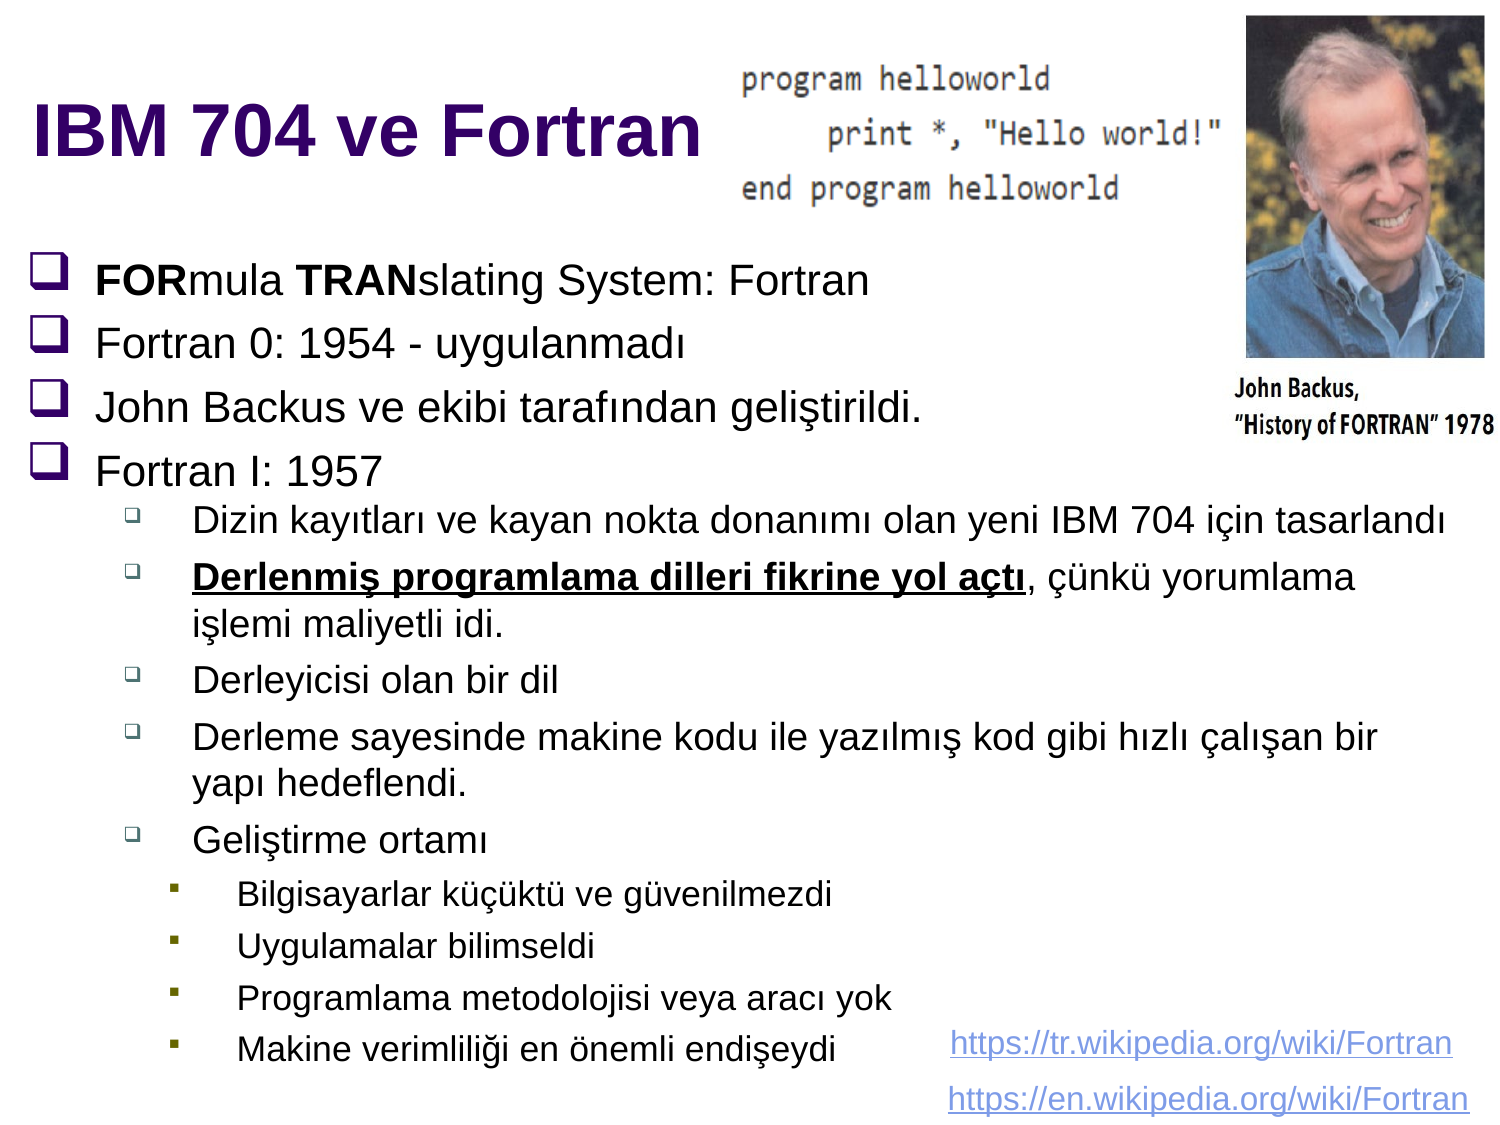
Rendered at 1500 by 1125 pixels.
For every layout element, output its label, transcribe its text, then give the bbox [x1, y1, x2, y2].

title IBM 704 ve Fortran [17, 20, 1217, 179]
text_box https://tr.wikipedia.org/wiki/Fortran [935, 1013, 1482, 1069]
list FORmula TRANslating System: Fortran Fortran 0: 1954 - uygulanmadı John Backus ve ekibi tarafından geliştirildi. Fortran I: 1957 Dizin kayıtları ve kayan nokta donanımı olan yeni IBM 704 için tasarlandı Derlenmiş programlama dilleri fikrine yol açtı, çünkü yorumlama işlemi maliyetli idi. Derleyicisi olan bir dil Derleme sayesinde makine kodu ile yazılmış kod gibi hızlı çalışan bir yapı hedeflendi. Geliştirme ortamı Bilgisayarlar küçüktü ve güvenilmezdi Uygulamalar bilimseldi Programlama metodolojisi veya aracı yok Makine verimliliği en önemli endişeydi [4, 244, 1465, 1100]
text_box https://en.wikipedia.org/wiki/Fortran [932, 1069, 1500, 1125]
picture [726, 0, 1500, 445]
